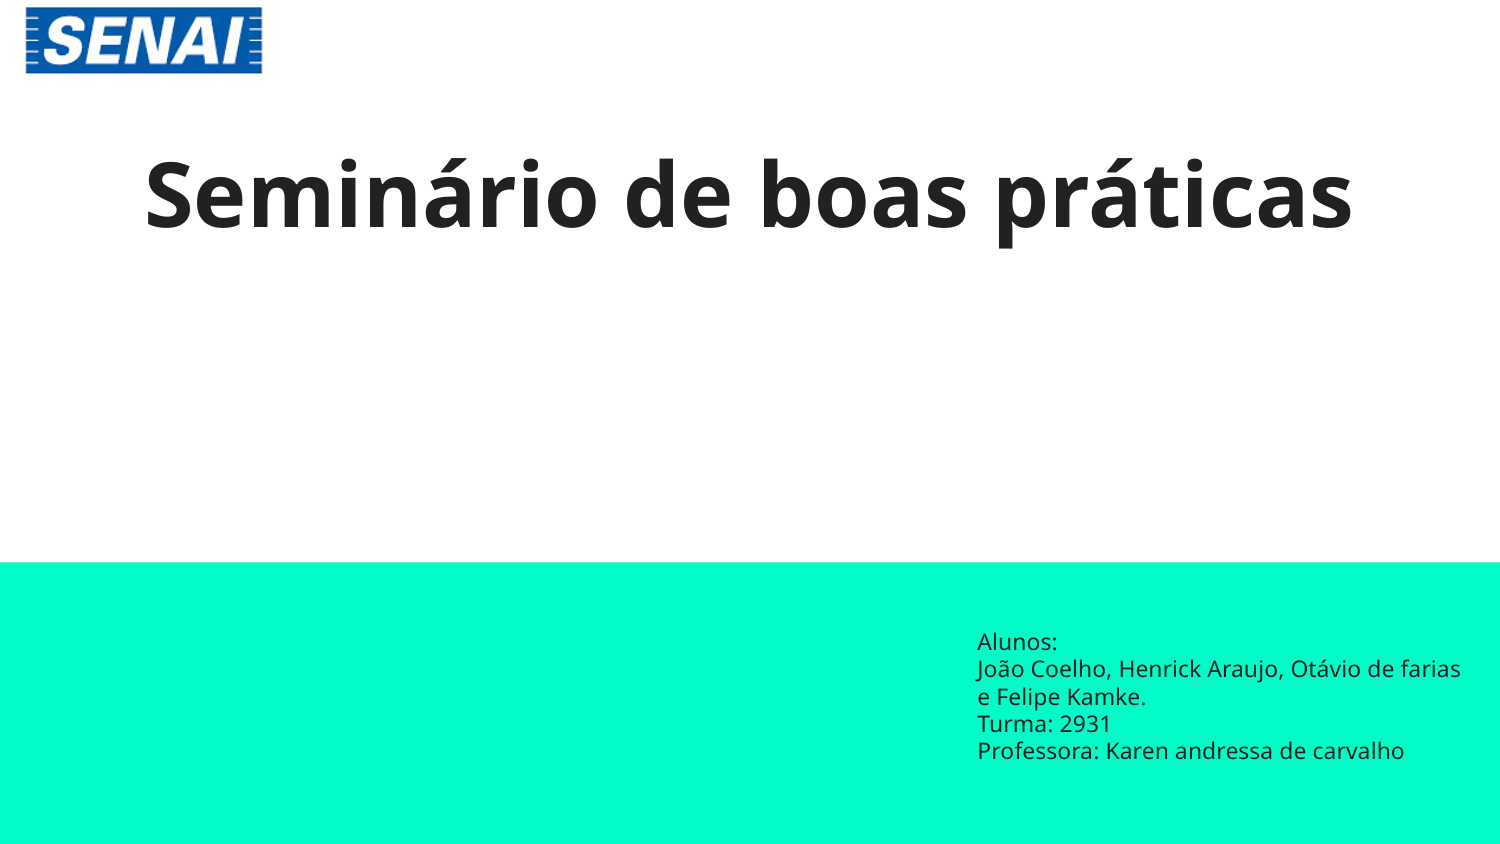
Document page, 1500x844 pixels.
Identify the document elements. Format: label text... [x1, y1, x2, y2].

title Seminário de boas práticas [51, 121, 1449, 263]
picture [0, 0, 291, 81]
subtitle Alunos: João Coelho, Henrick Araujo, Otávio de farias e Felipe Kamke. Turma: 2931 Professora: Karen andressa de carvalho [962, 607, 1480, 785]
